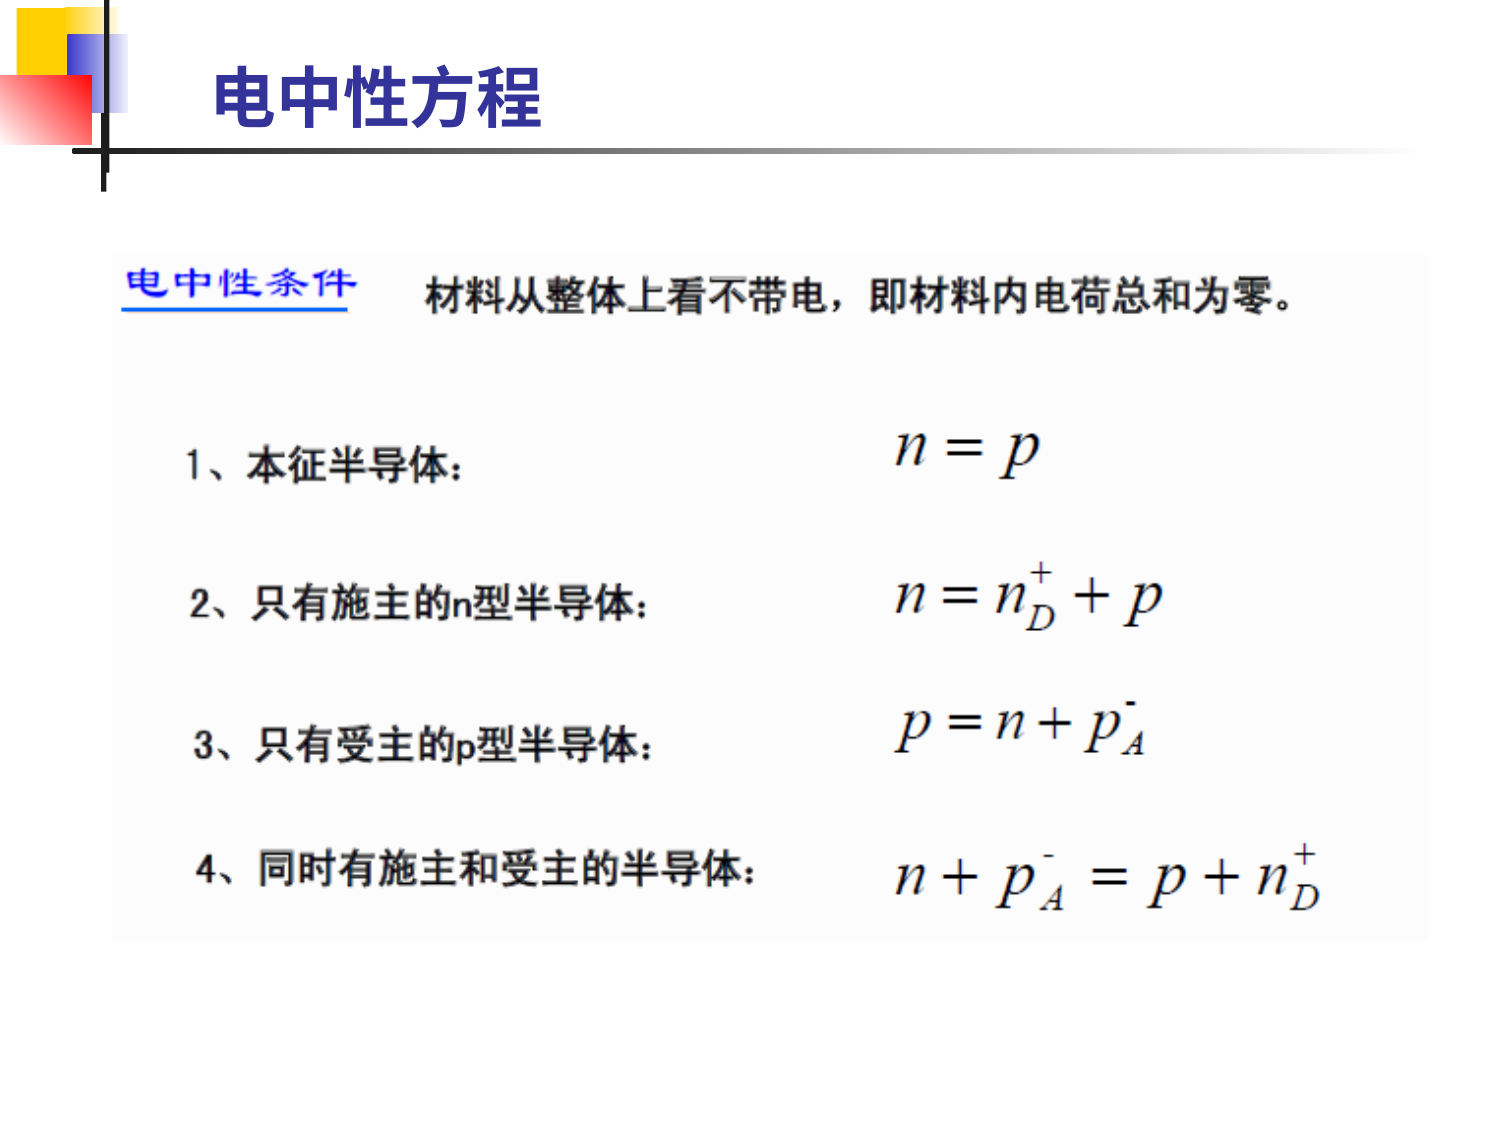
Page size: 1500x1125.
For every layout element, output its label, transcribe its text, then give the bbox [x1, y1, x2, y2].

picture [112, 255, 1428, 942]
title 电中性方程 [194, 0, 1322, 143]
